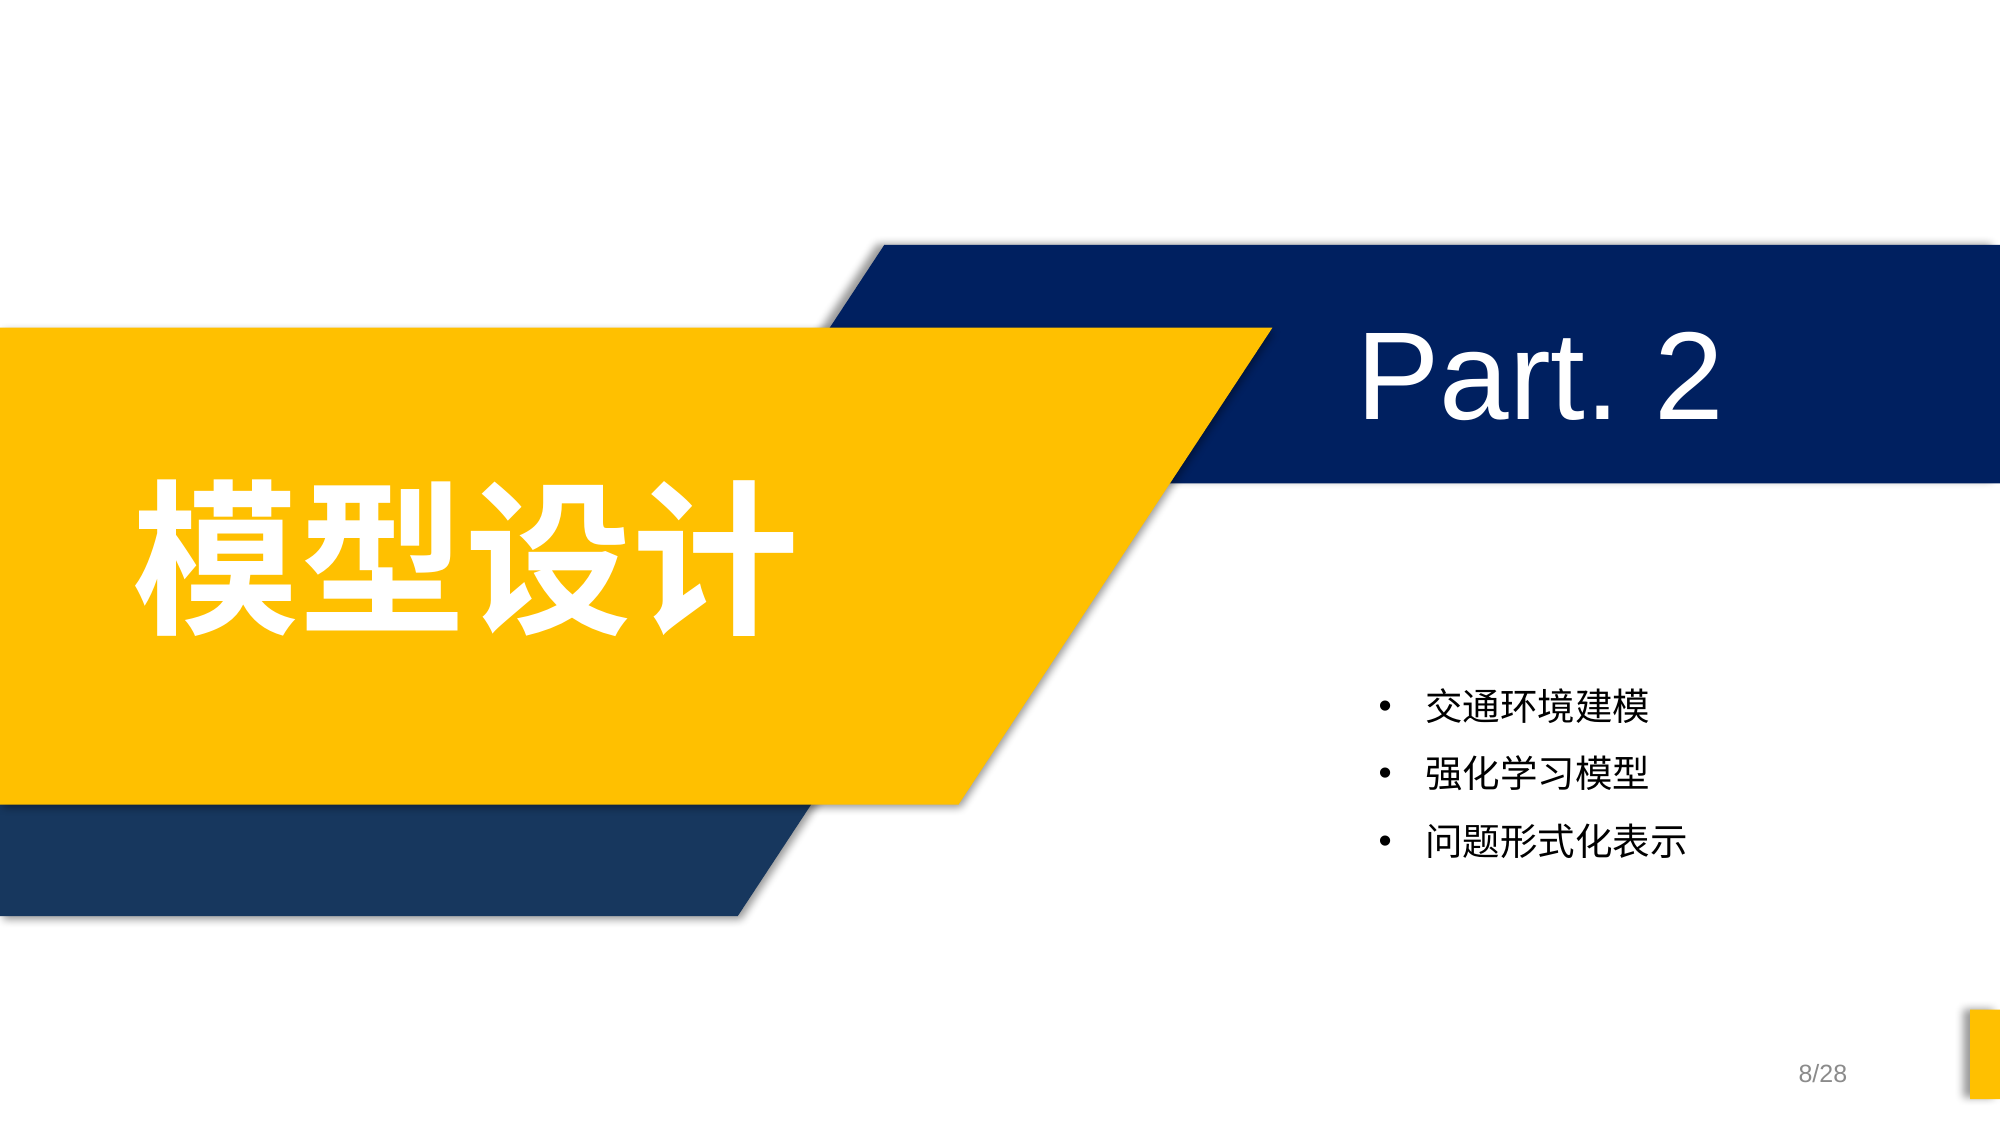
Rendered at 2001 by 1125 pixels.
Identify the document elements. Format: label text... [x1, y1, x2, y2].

text_box [0, 811, 807, 918]
text_box 模型设计 [117, 447, 815, 663]
text_box [0, 326, 1275, 806]
text_box 交通环境建模 强化学习模型 问题形式化表示 [1363, 653, 1813, 871]
text_box [830, 243, 2000, 485]
slide_number 8/28 [1412, 1042, 1863, 1103]
text_box [1969, 1009, 2000, 1100]
text_box Part. 2 [1334, 287, 1747, 452]
